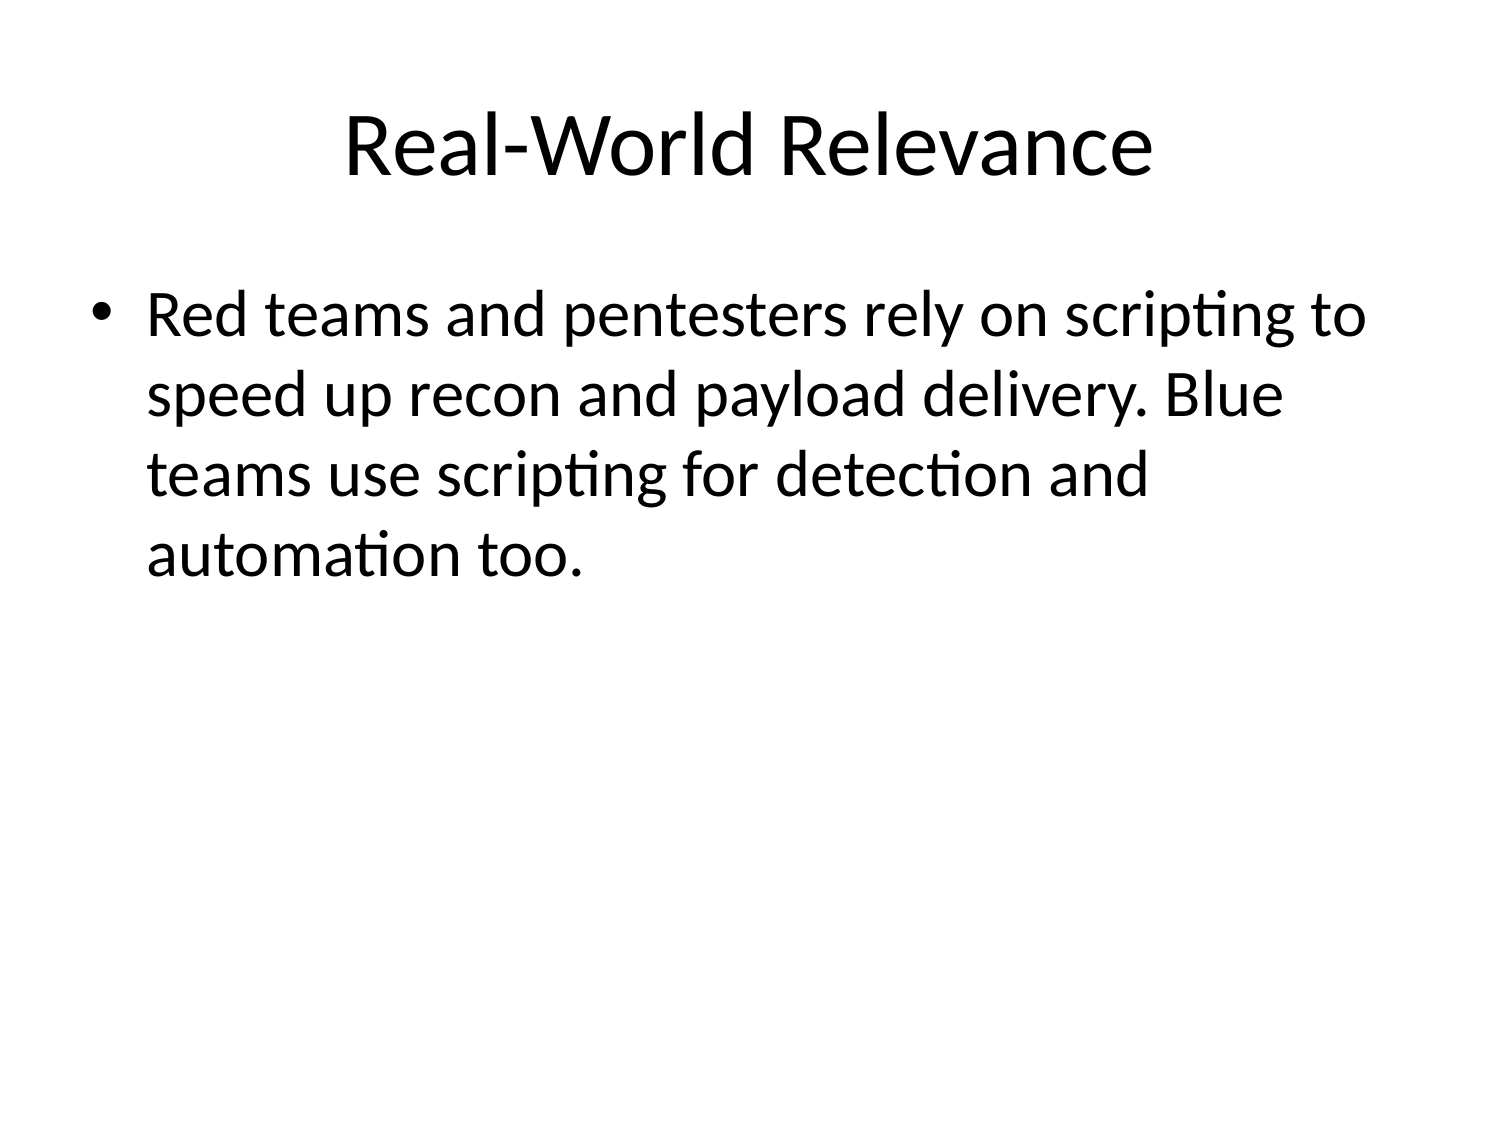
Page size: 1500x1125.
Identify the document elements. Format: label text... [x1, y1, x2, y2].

title Real-World Relevance [75, 45, 1425, 233]
list Red teams and pentesters rely on scripting to speed up recon and payload delivery. Blue teams use scripting for detection and automation too. [75, 262, 1425, 1005]
